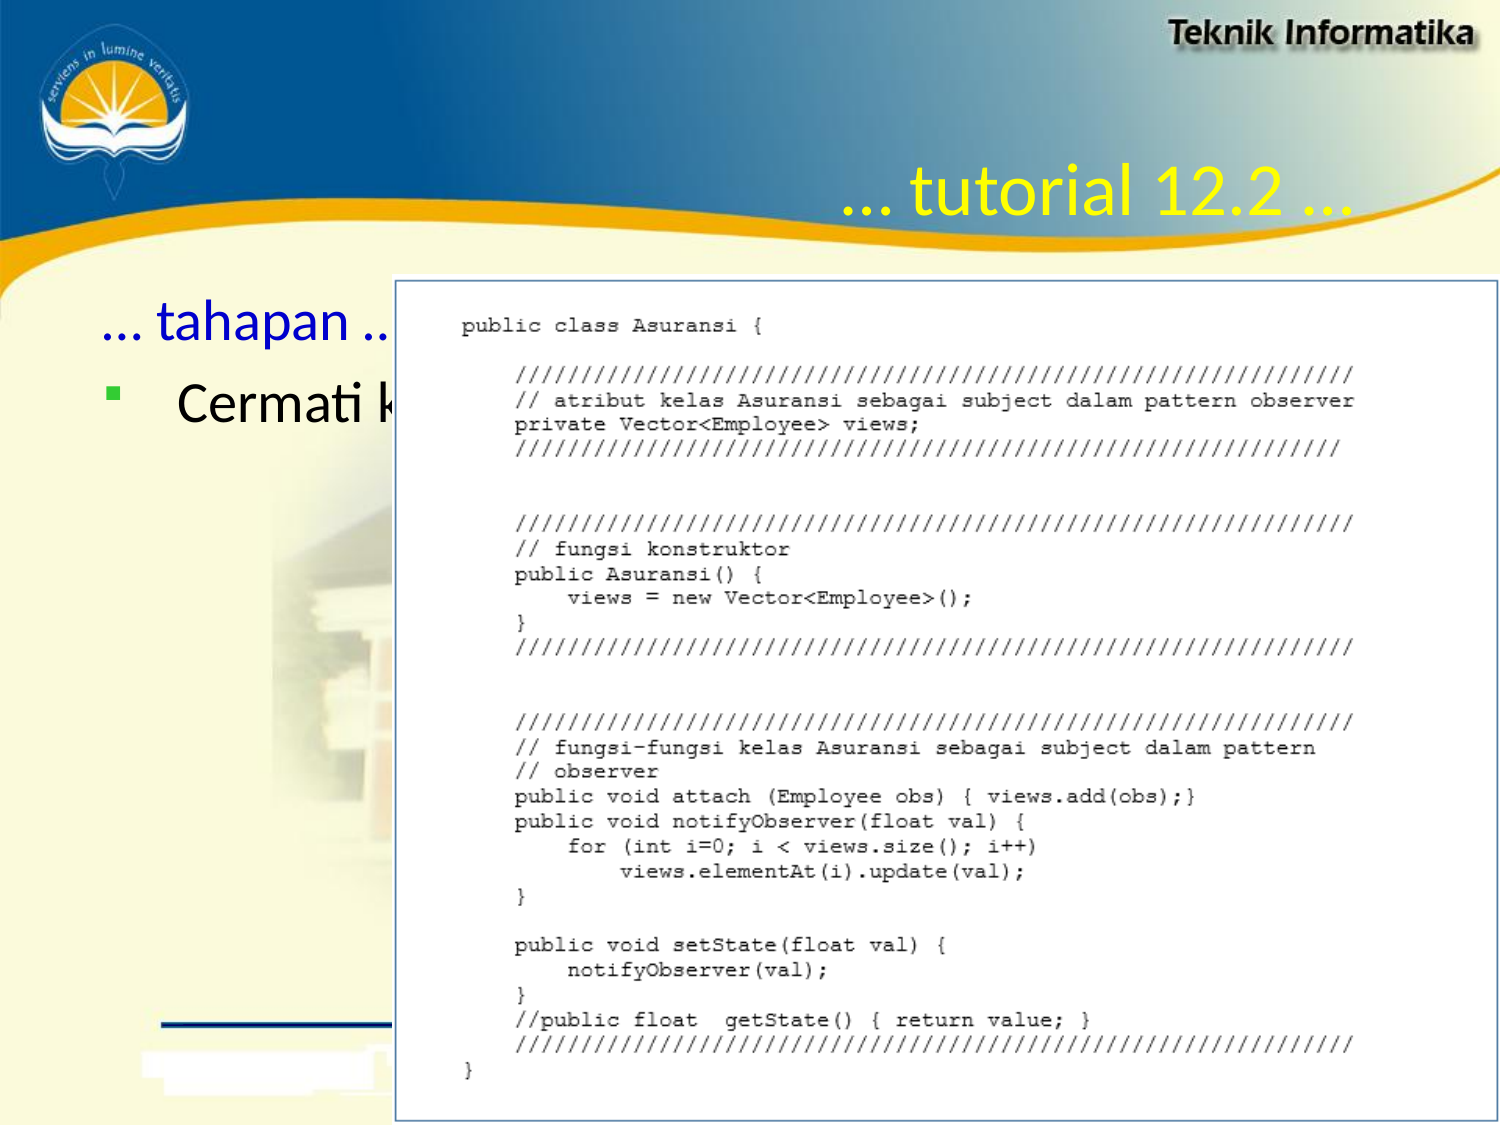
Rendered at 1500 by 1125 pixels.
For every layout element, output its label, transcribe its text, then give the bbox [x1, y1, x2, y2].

picture [0, 0, 1500, 1125]
list … tahapan … Cermati kode program kelas Asuransi [87, 275, 389, 1013]
title … tutorial 12.2 … [93, 50, 1369, 238]
